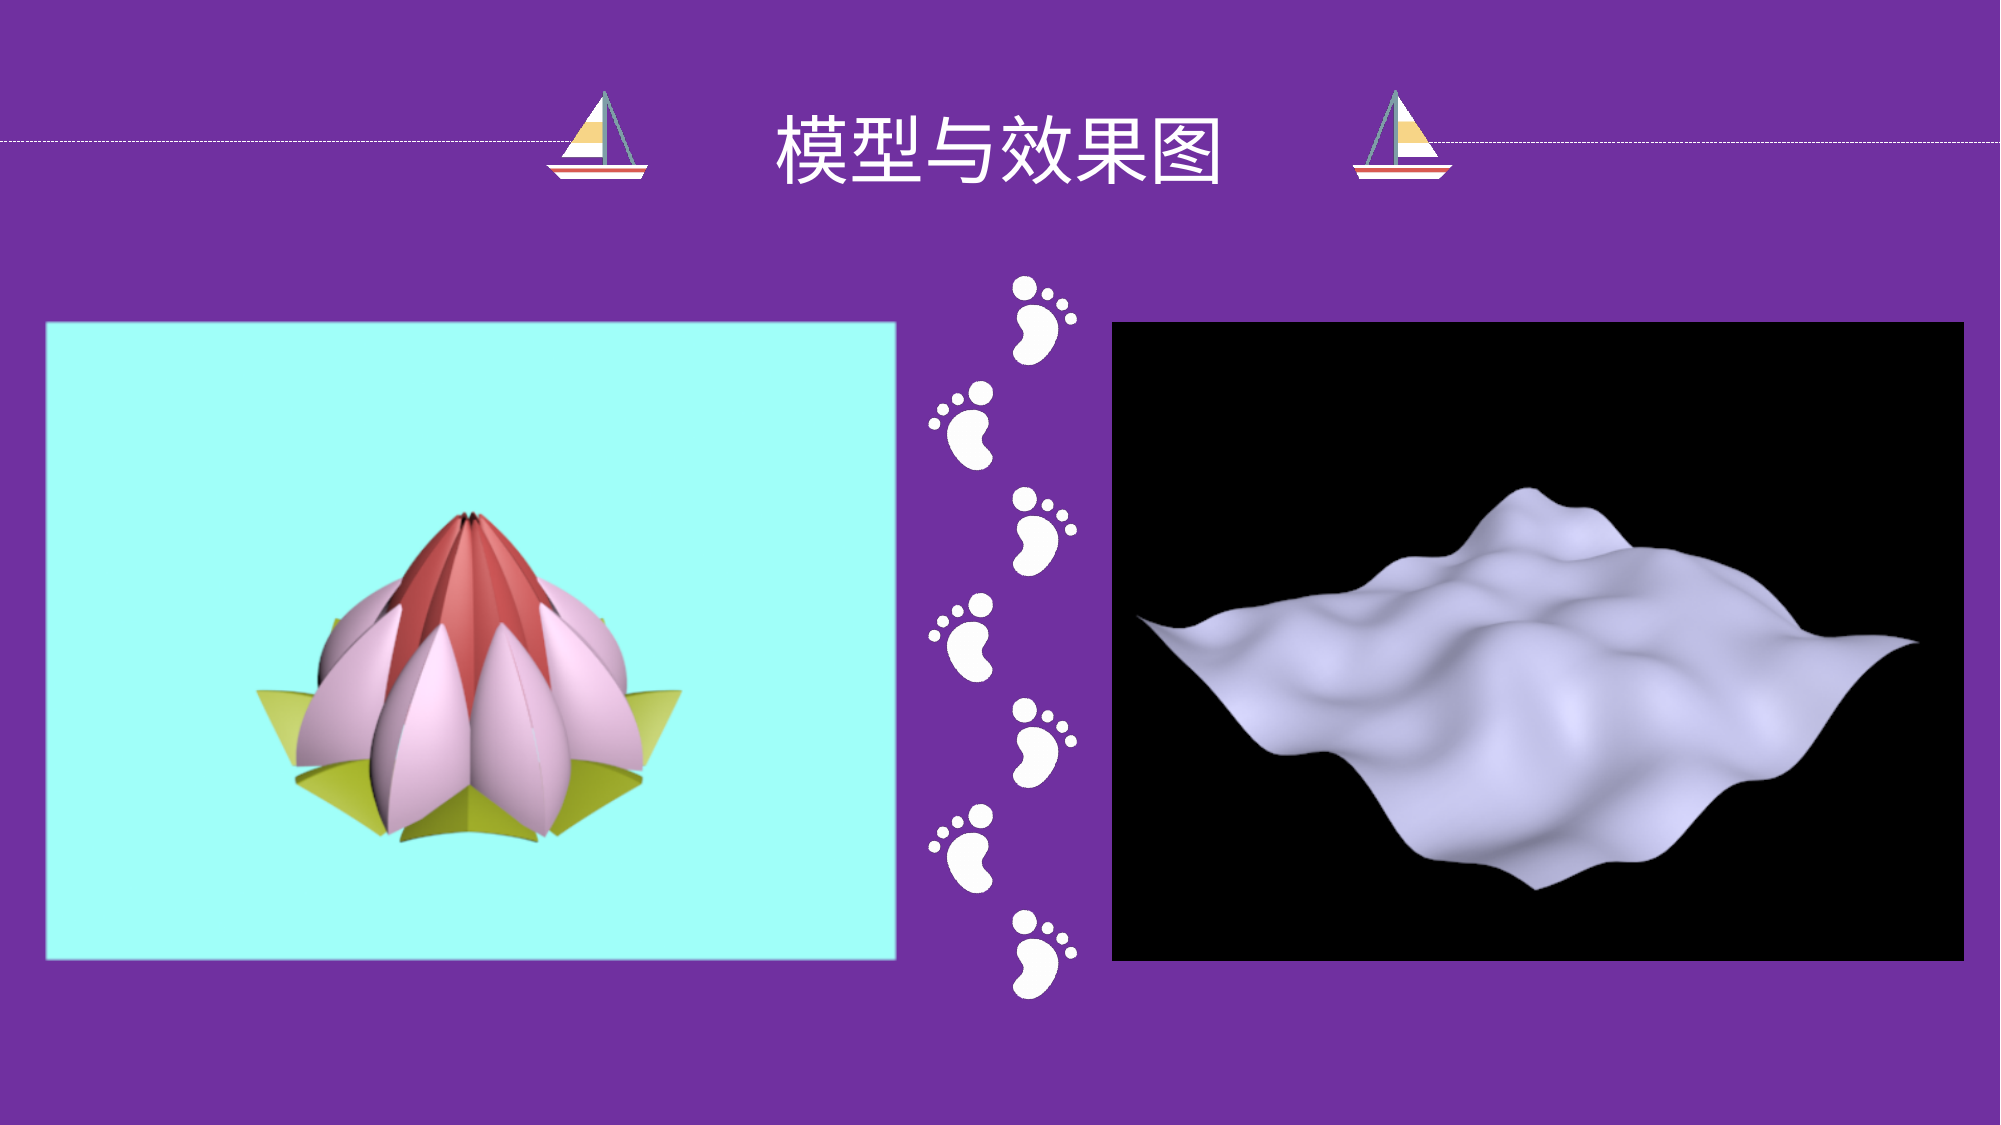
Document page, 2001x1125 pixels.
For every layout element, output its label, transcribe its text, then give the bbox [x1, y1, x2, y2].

picture [1112, 322, 1964, 961]
picture [922, 377, 1024, 481]
picture [922, 800, 1024, 904]
text_box 模型与效果图 [683, 51, 1317, 201]
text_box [1352, 90, 2000, 179]
picture [981, 272, 1083, 376]
picture [922, 589, 1024, 693]
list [44, 321, 897, 961]
picture [981, 483, 1083, 587]
picture [981, 694, 1083, 799]
picture [981, 906, 1083, 1010]
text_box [0, 91, 648, 180]
